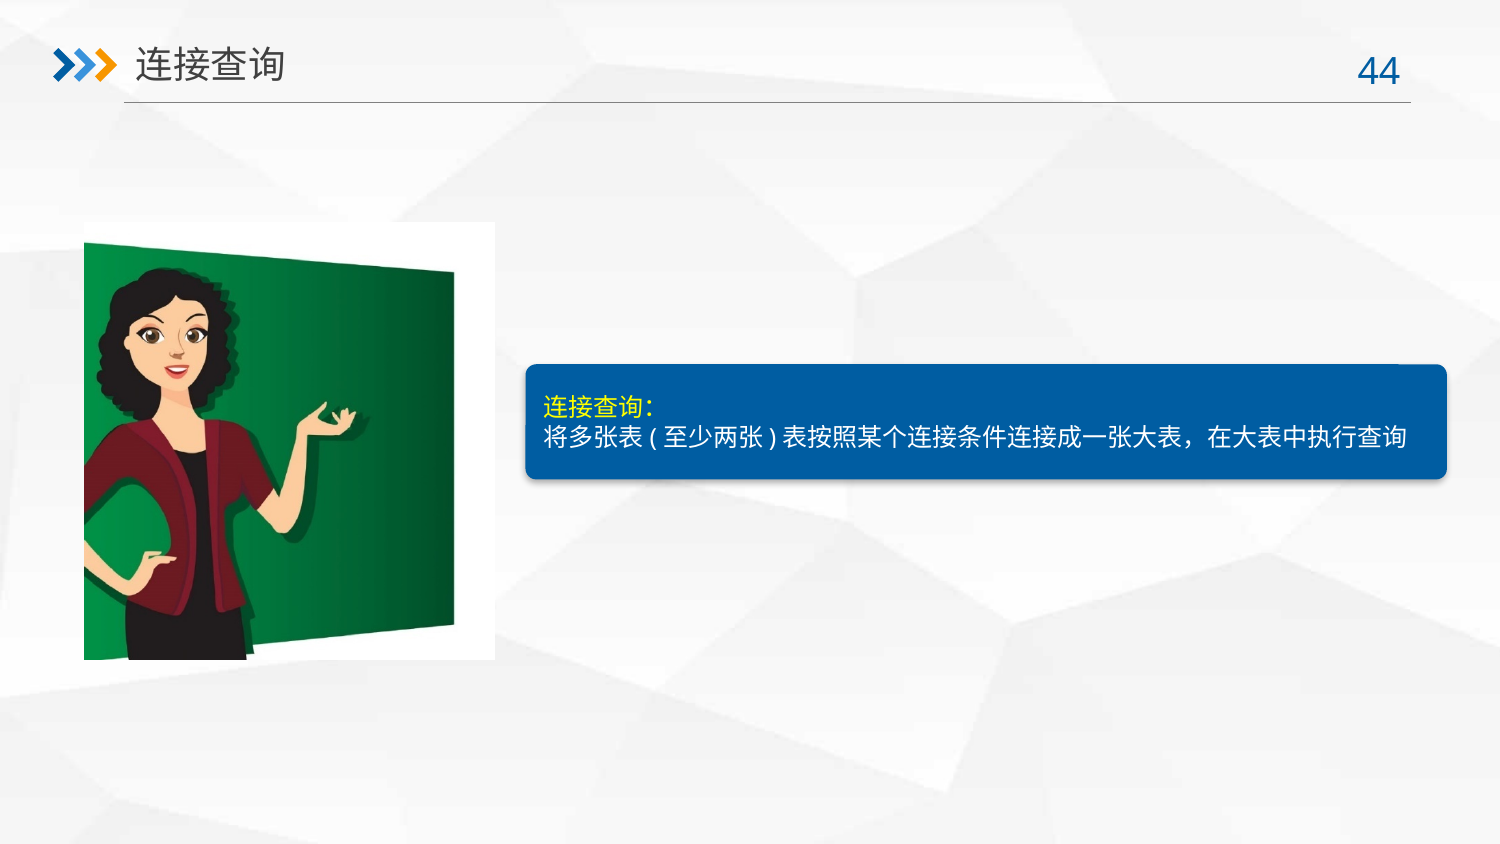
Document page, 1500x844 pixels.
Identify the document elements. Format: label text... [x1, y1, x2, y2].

picture [0, 0, 1500, 844]
text_box 连接查询： 将多张表(至少两张)表按照某个连接条件连接成一张大表，在大表中执行查询 [525, 364, 1447, 480]
text_box 连接查询 [135, 32, 621, 95]
